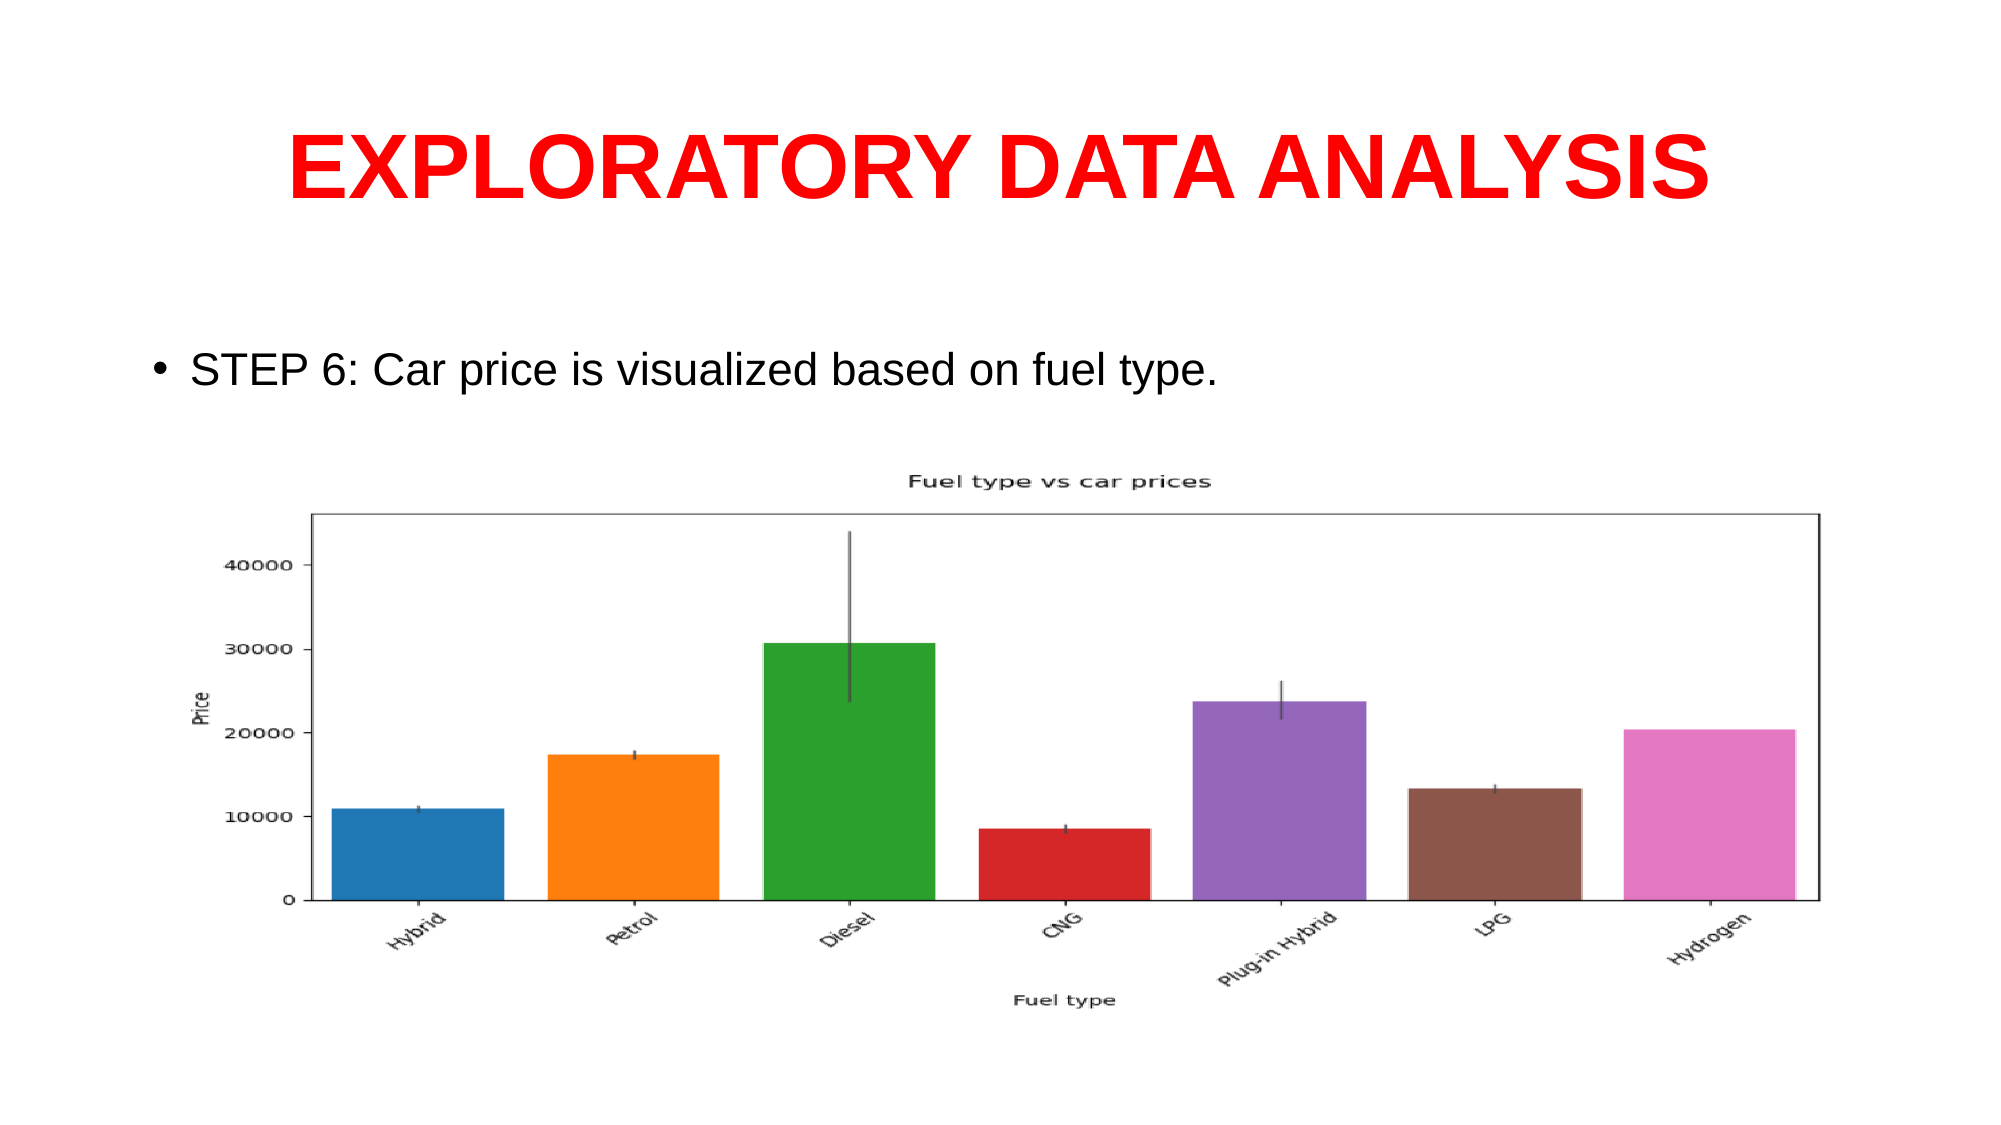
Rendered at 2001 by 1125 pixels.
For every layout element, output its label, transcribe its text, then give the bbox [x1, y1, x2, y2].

picture [178, 468, 1831, 1014]
title EXPLORATORY DATA ANALYSIS [137, 59, 1863, 278]
list STEP 6: Car price is visualized based on fuel type. [137, 299, 1863, 1014]
